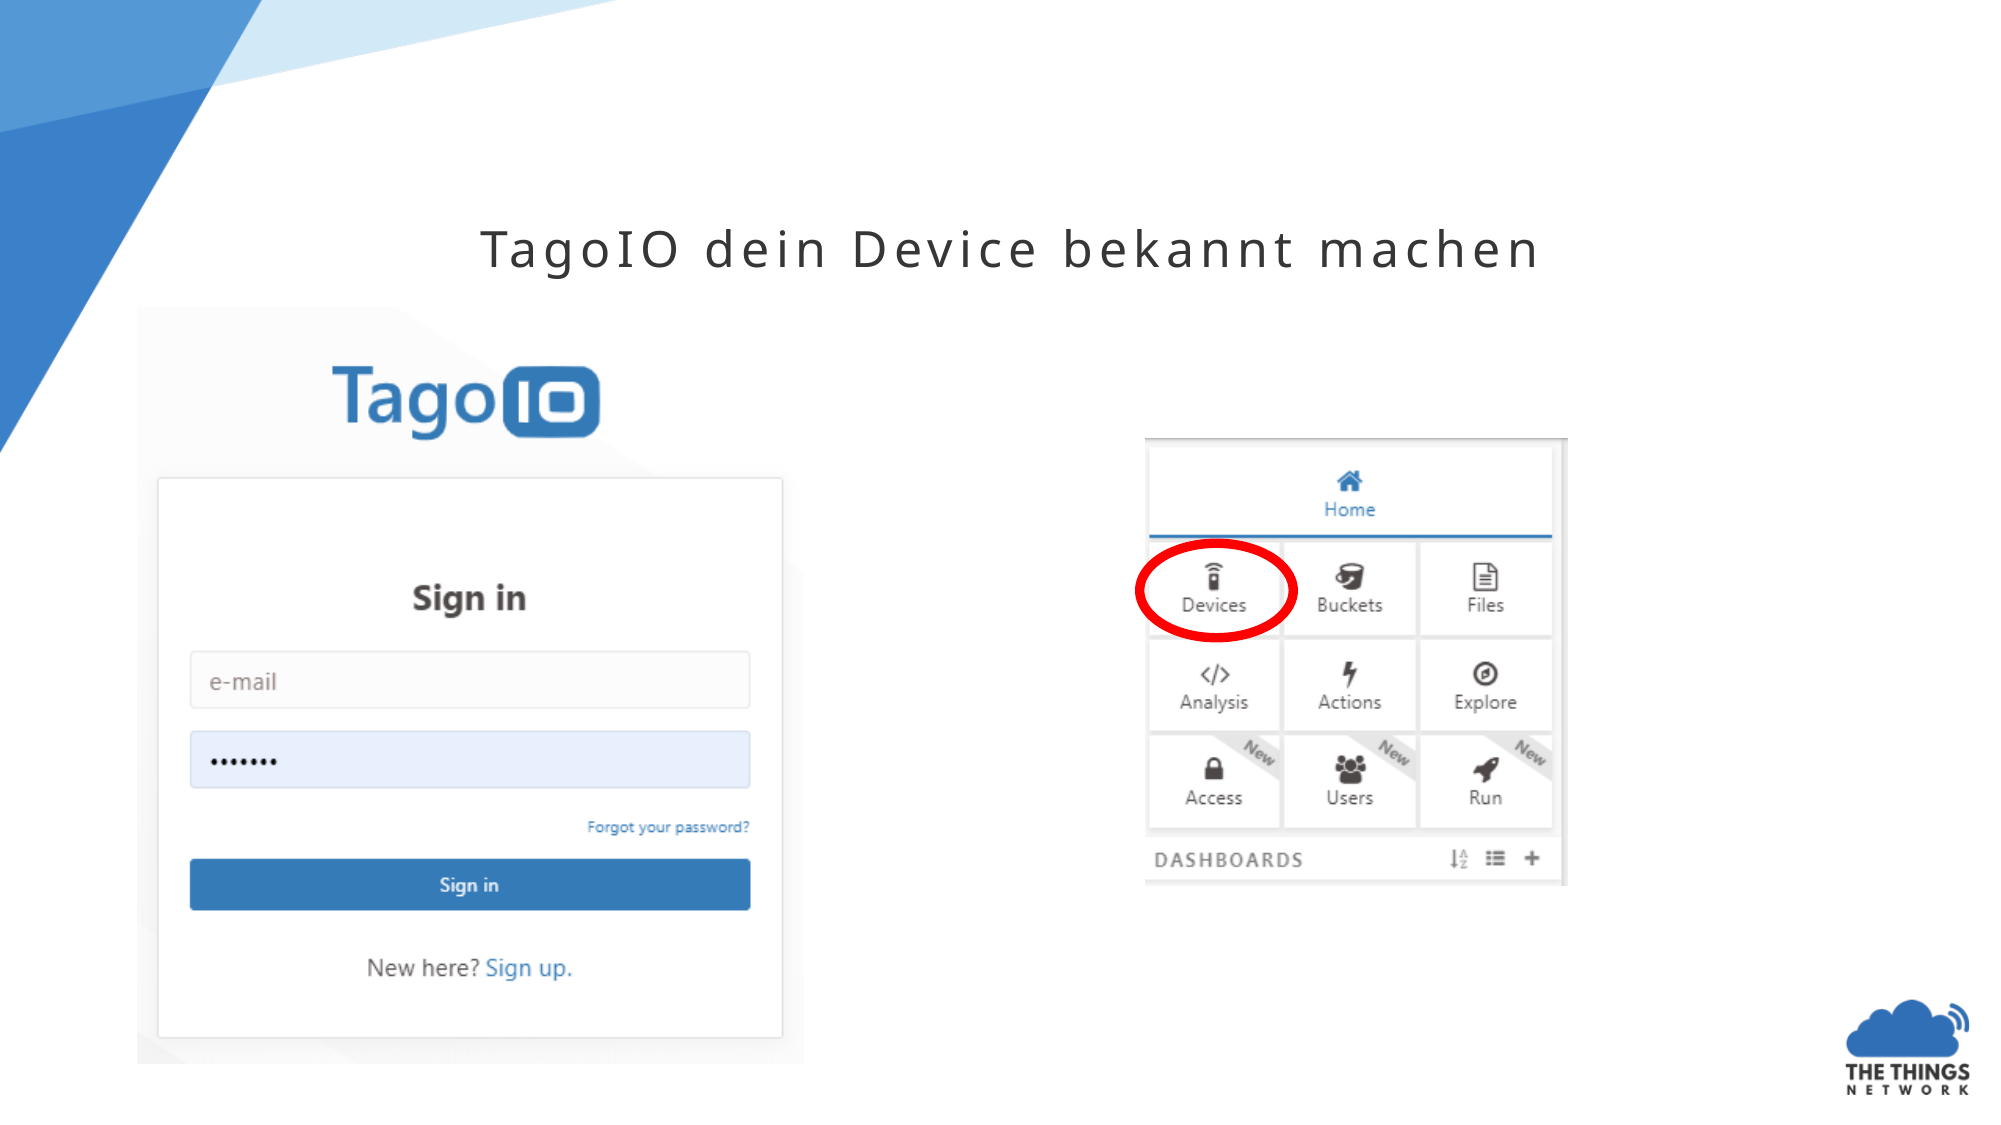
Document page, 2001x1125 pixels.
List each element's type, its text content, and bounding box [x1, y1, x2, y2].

picture [0, 0, 1970, 1095]
text_box TagoIO dein Device bekannt machen [118, 51, 1902, 1026]
